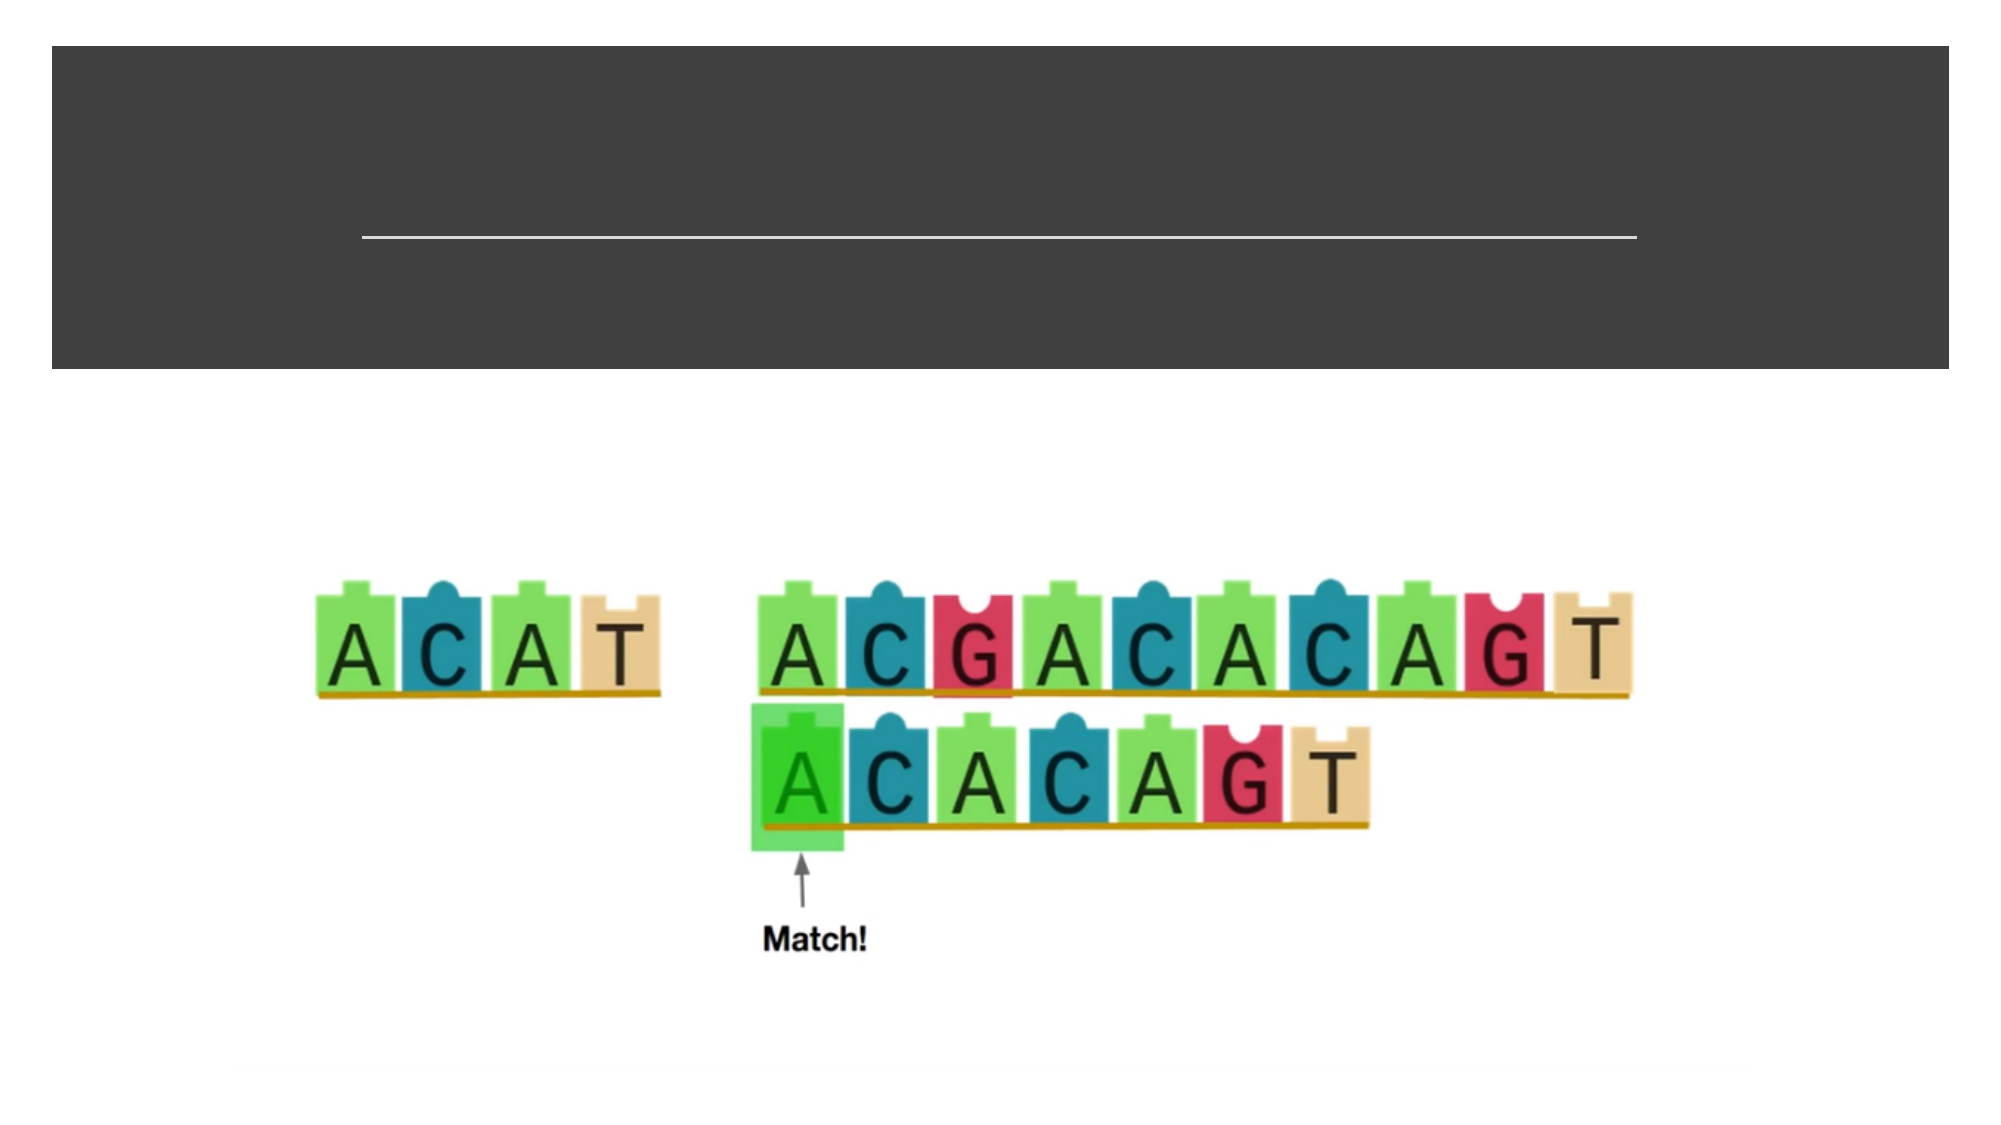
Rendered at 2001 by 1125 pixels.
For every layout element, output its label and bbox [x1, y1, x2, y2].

text_box [61, 55, 1939, 360]
list [232, 411, 1759, 1068]
